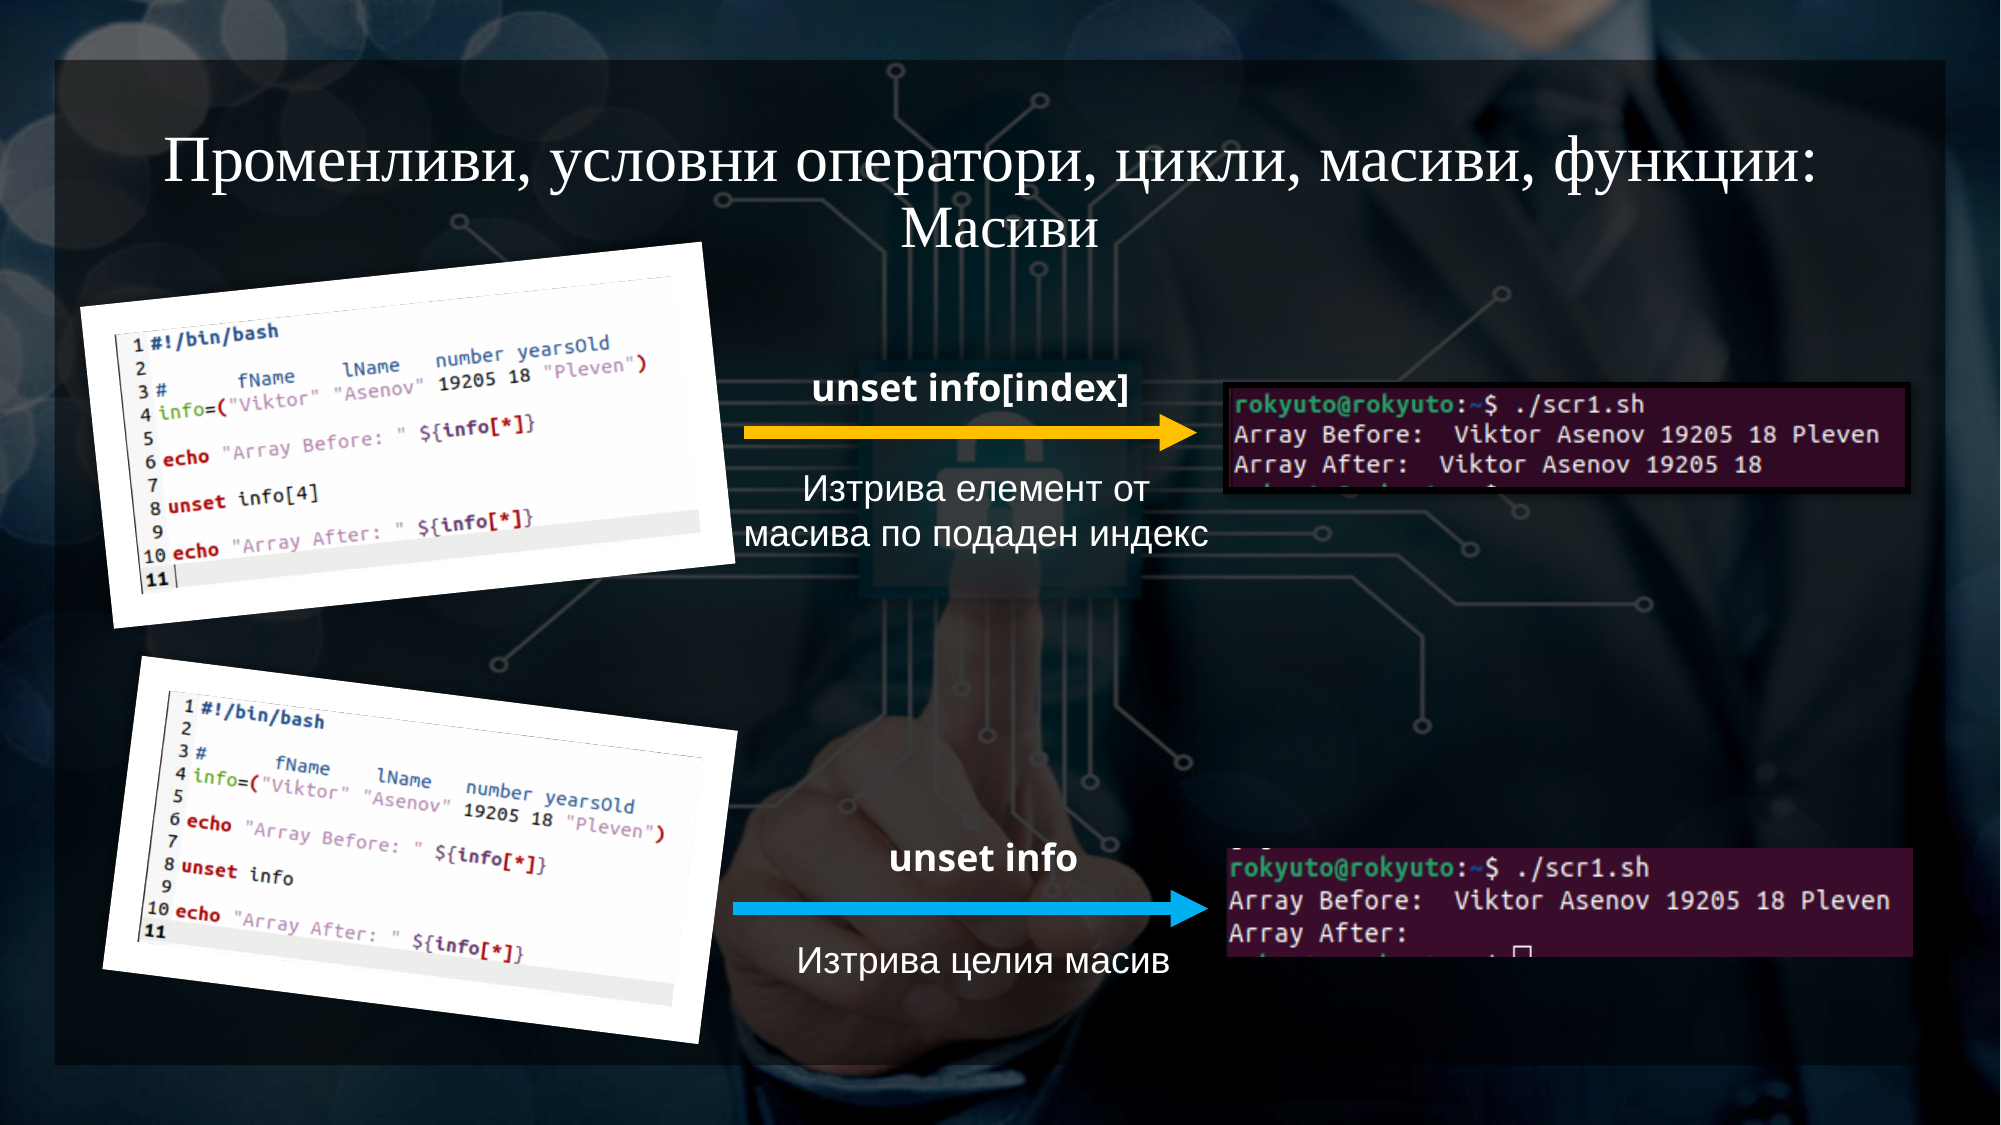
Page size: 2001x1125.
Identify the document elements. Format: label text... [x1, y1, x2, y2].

text_box [54, 59, 1946, 1066]
title Променливи, условни оператори, цикли, масиви, функции: Масиви [137, 83, 1863, 301]
text_box unset info [873, 826, 1094, 887]
text_box Изтрива целия масив [706, 928, 1267, 989]
text_box unset info[index] [796, 356, 1146, 417]
text_box Изтрива елемент от масива по подаден индекс [720, 456, 1233, 561]
picture [0, 0, 2001, 1125]
